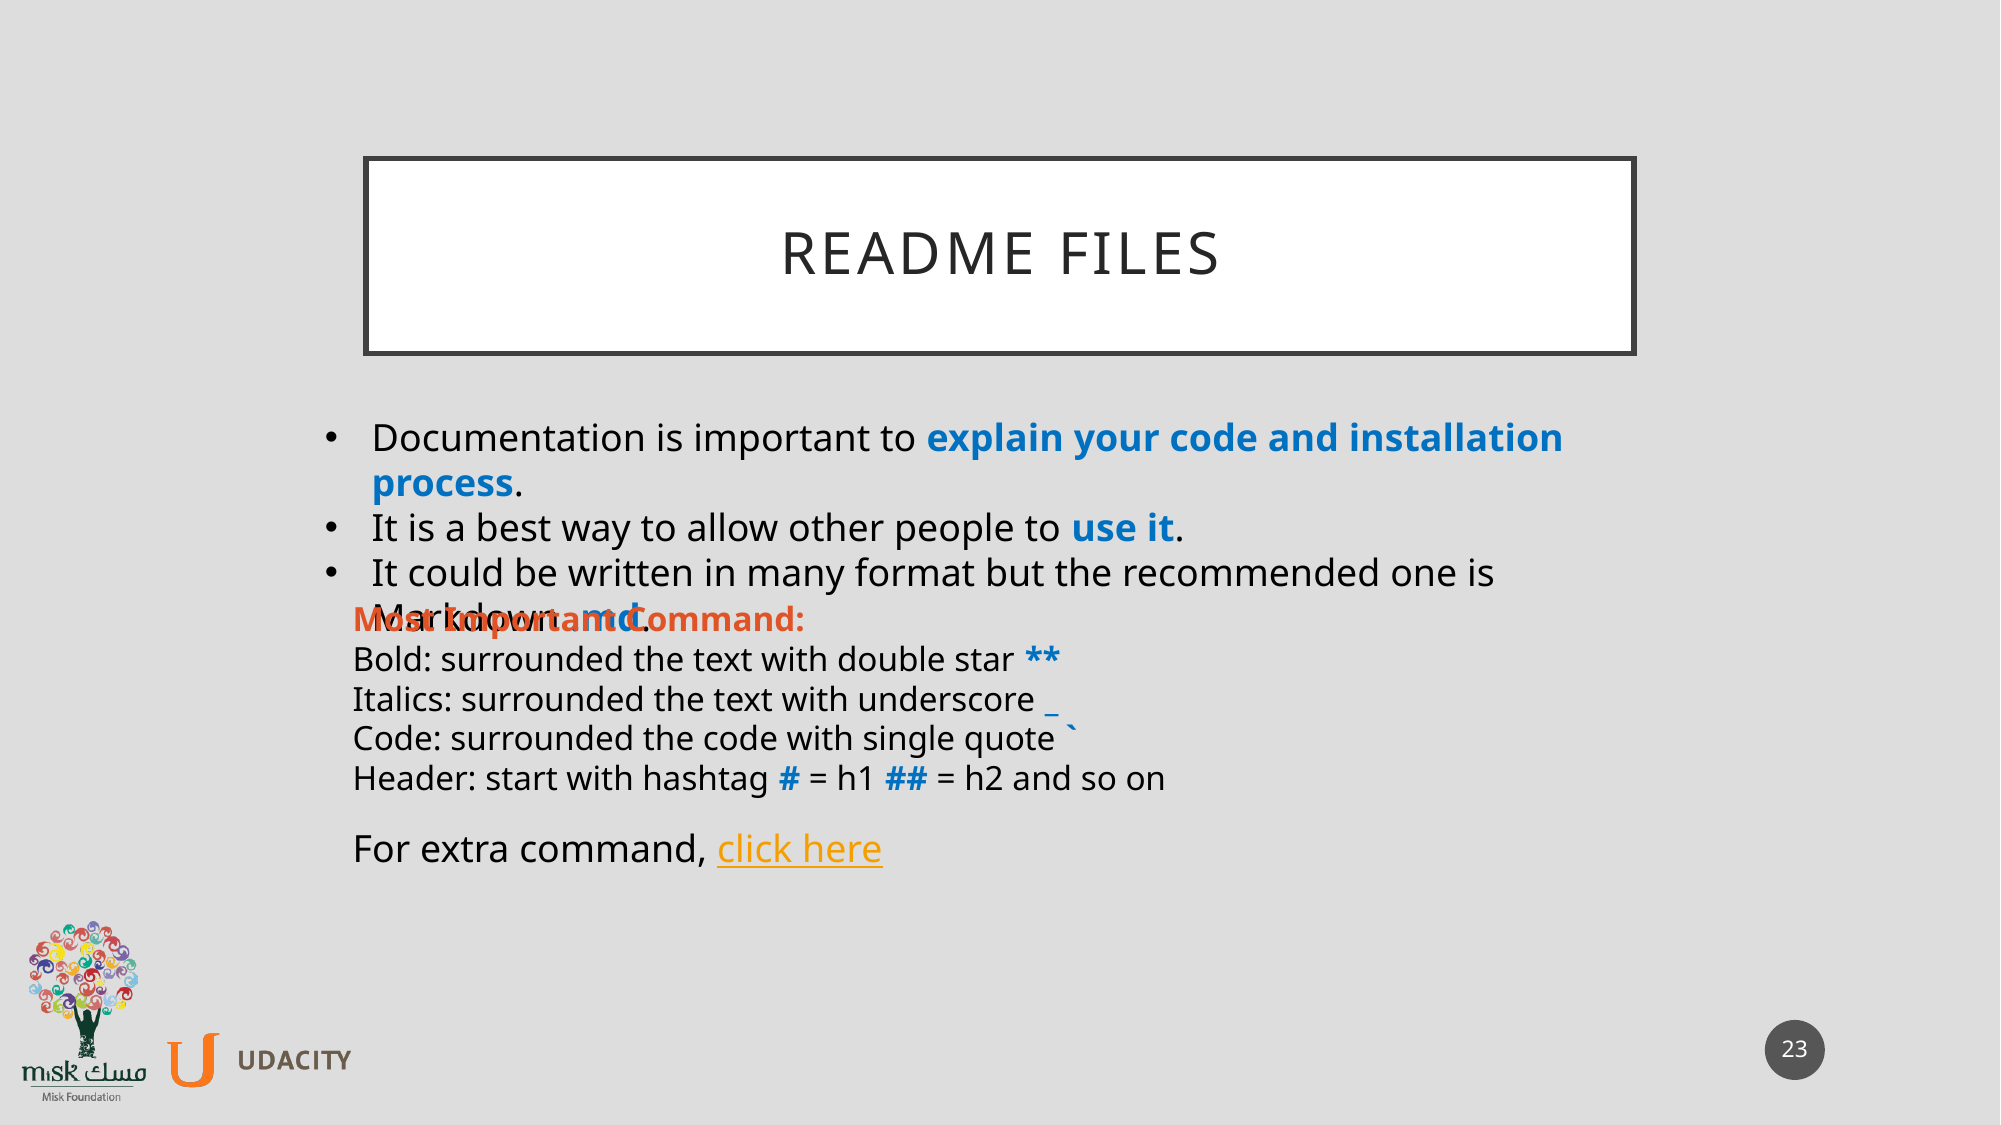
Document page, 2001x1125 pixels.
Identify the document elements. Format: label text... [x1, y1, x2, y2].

text_box Documentation is important to explain your code and installation process. It is a best way to allow other people to use it. It could be written in many format but the recommended one is Markdown .md. [310, 361, 1690, 646]
slide_number 23 [1764, 1019, 1825, 1080]
text_box Most Important Command: Bold: surrounded the text with double star ** Italics: surrounded the text with underscore _ Code: surrounded the code with single quote ` Header: start with hashtag # = h1 ## = h2 and so on [337, 590, 1781, 845]
text_box For extra command, click here [337, 817, 1189, 884]
picture [21, 921, 369, 1106]
title ReadME Files [363, 156, 1637, 356]
